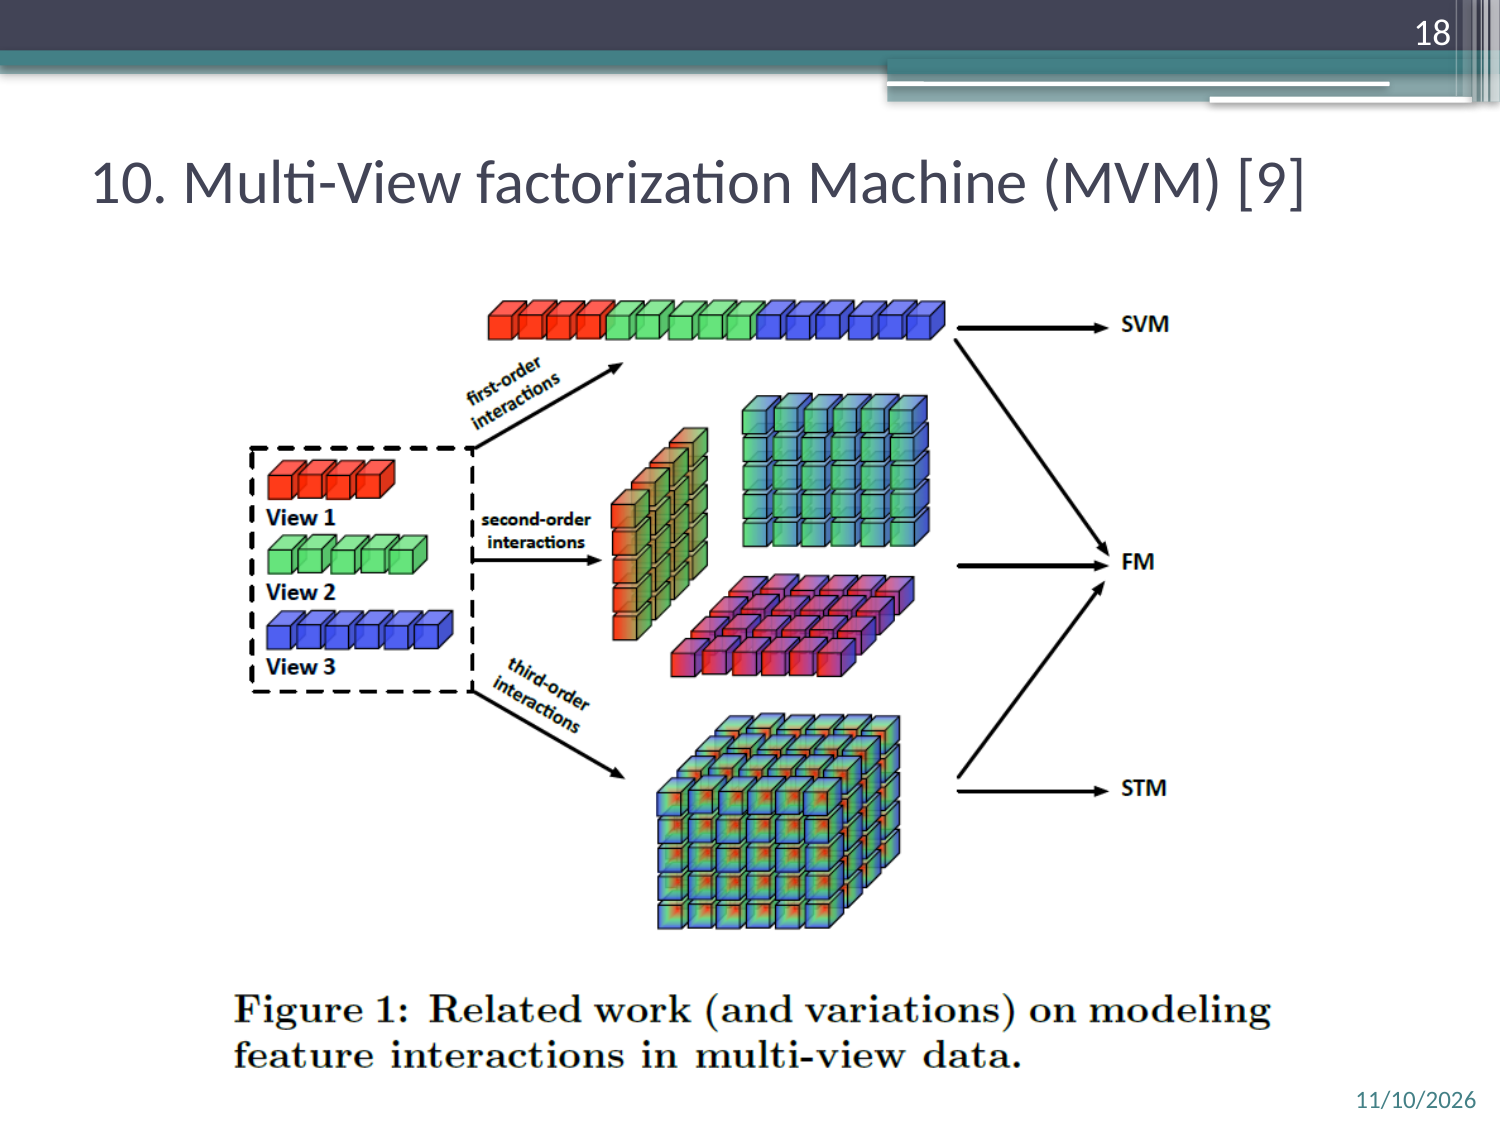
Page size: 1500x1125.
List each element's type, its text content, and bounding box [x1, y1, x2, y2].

slide_number 18 [1341, 0, 1466, 61]
picture [227, 279, 1273, 1077]
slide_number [1340, 1076, 1498, 1125]
title 10. Multi-View factorization Machine (MVM) [9] [75, 101, 1425, 256]
